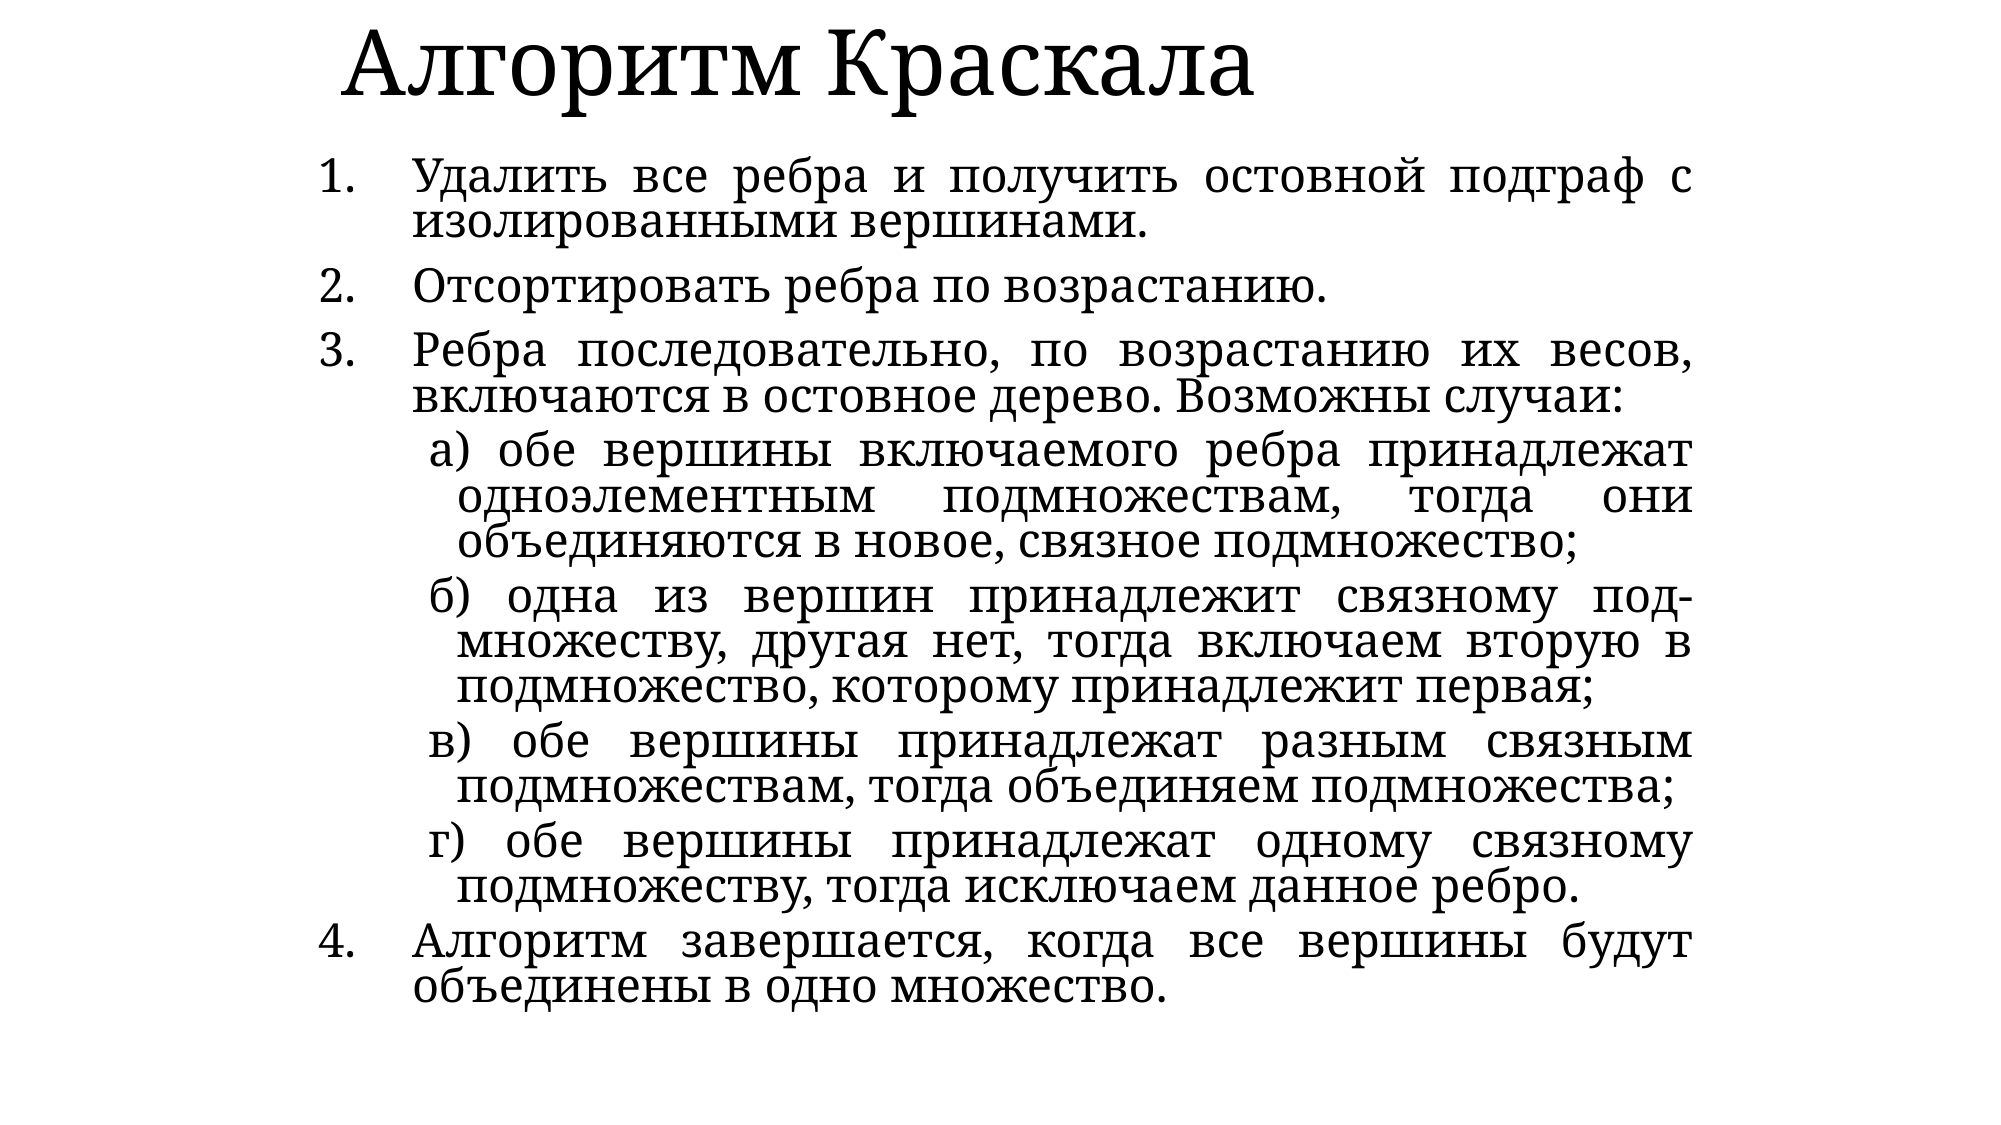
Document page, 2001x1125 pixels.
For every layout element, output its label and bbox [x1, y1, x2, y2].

title [326, 7, 1677, 126]
list [303, 148, 1709, 1059]
